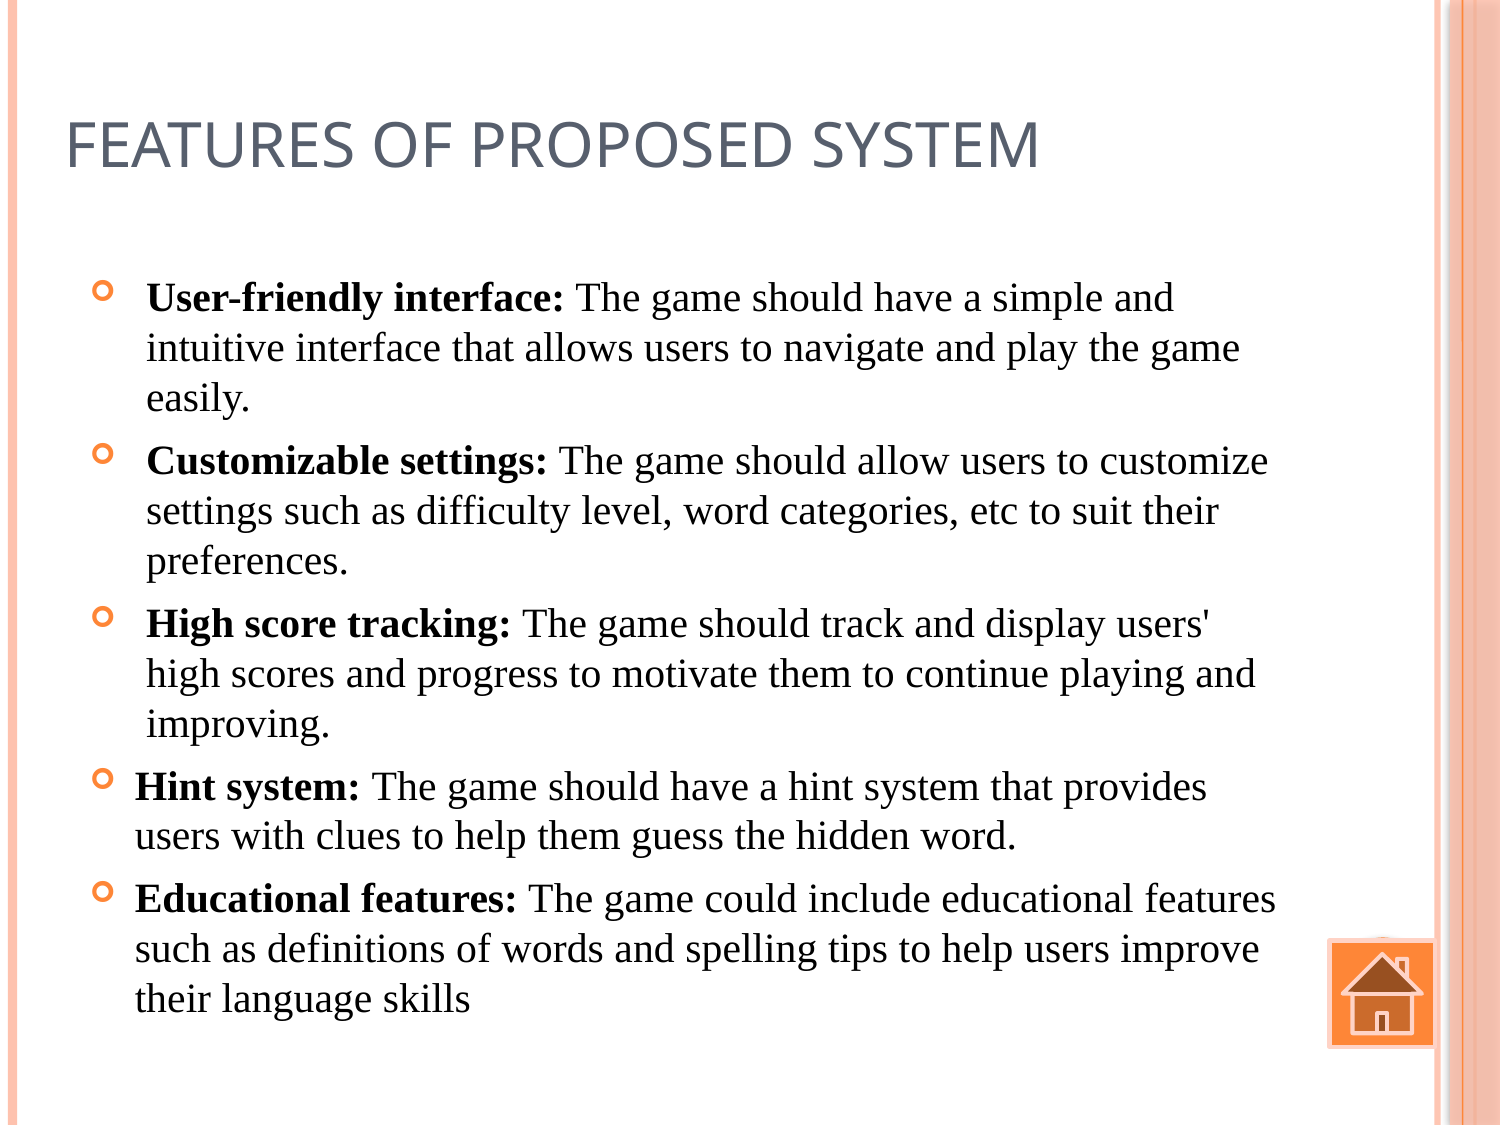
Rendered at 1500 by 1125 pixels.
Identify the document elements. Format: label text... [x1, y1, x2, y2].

title Features of Proposed System [50, 62, 1450, 187]
list User-friendly interface: The game should have a simple and intuitive interface that allows users to navigate and play the game easily. Customizable settings: The game should allow users to customize settings such as difficulty level, word categories, etc to suit their preferences. High score tracking: The game should track and display users' high scores and progress to motivate them to continue playing and improving. Hint system: The game should have a hint system that provides users with clues to help them guess the hidden word. Educational features: The game could include educational features such as definitions of words and spelling tips to help users improve their language skills [75, 262, 1300, 1125]
text_box [1327, 938, 1437, 1049]
